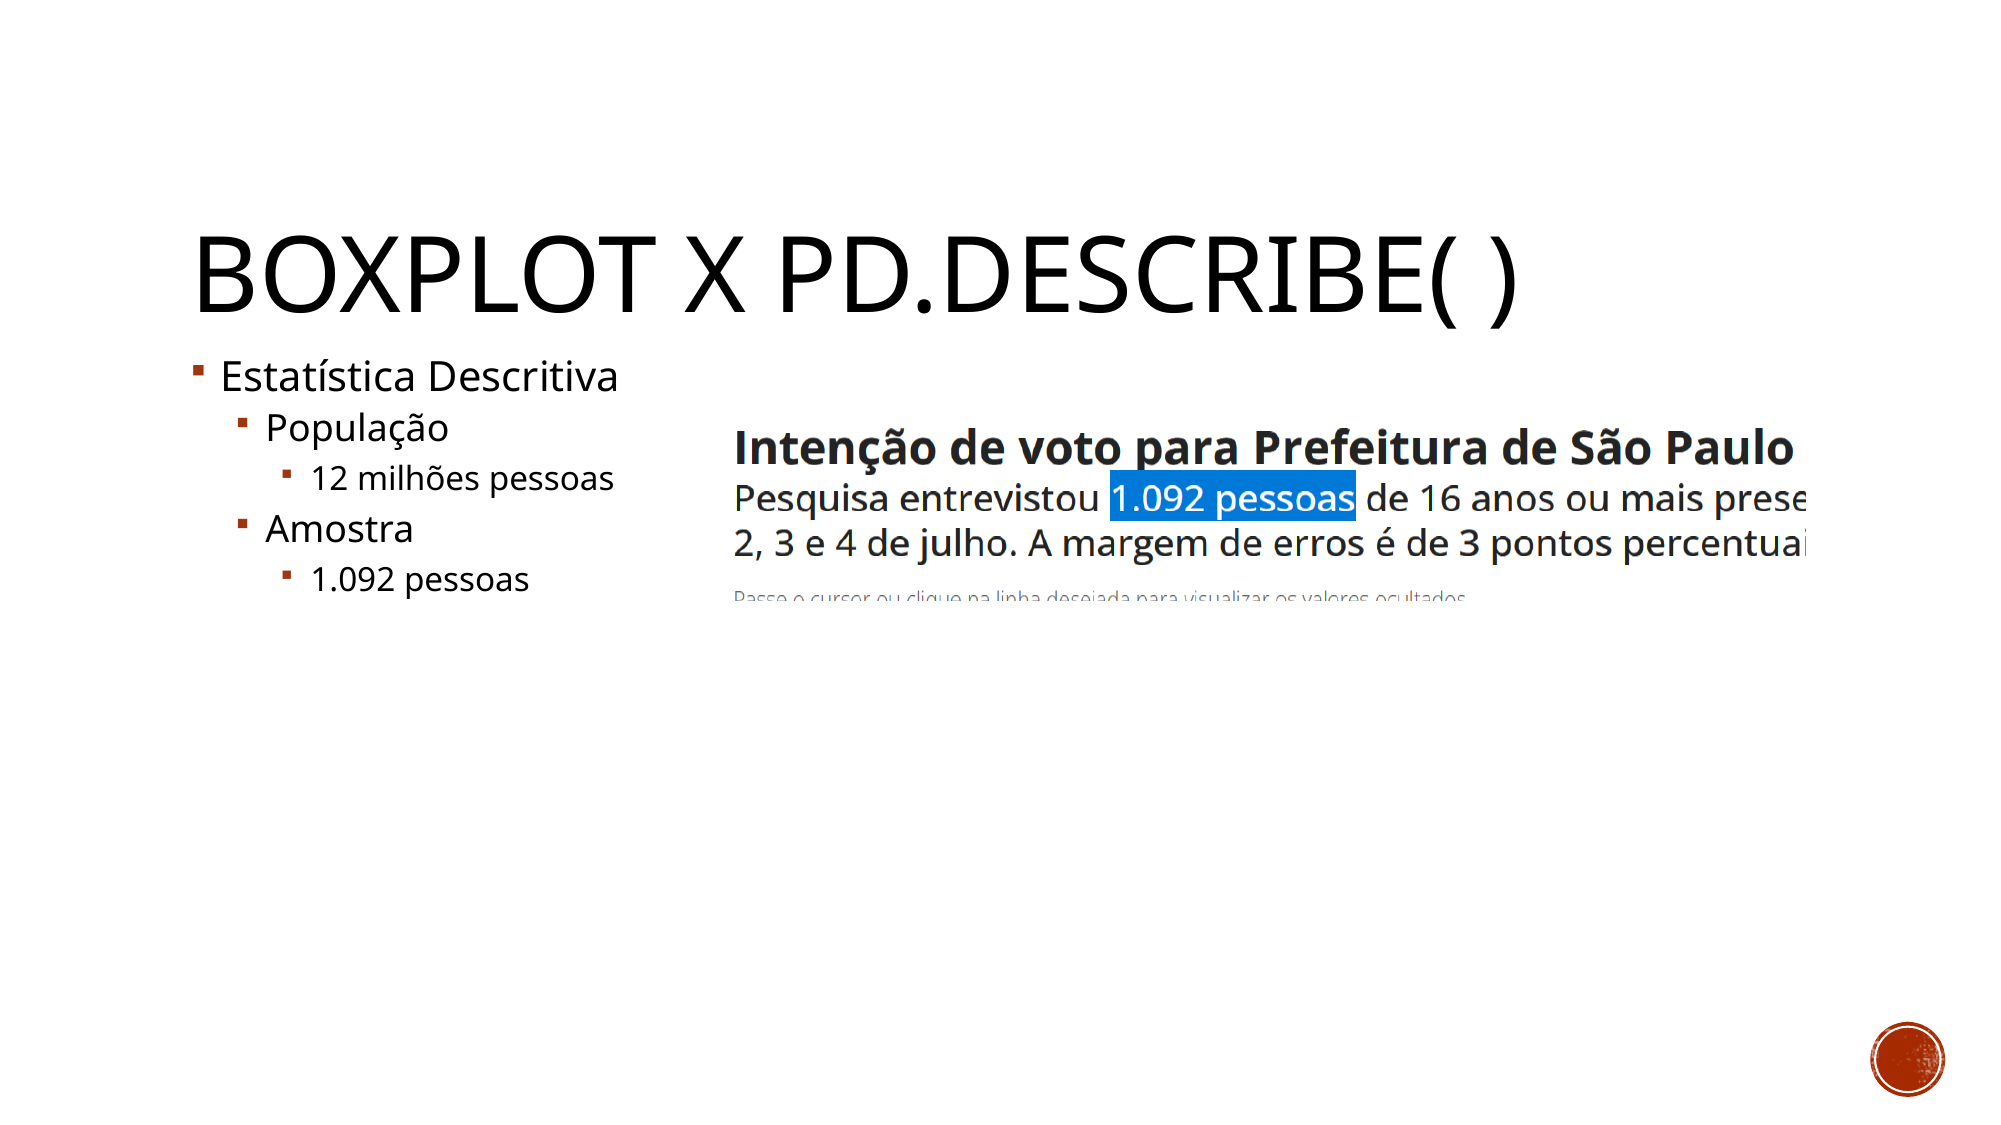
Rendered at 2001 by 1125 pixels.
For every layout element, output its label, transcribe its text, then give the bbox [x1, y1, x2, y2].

list Estatística Descritiva População 12 milhões pessoas Amostra 1.092 pessoas [175, 348, 1826, 1013]
title BOXPLOT x pd.describe( ) [175, 213, 1826, 344]
picture [727, 407, 1806, 601]
